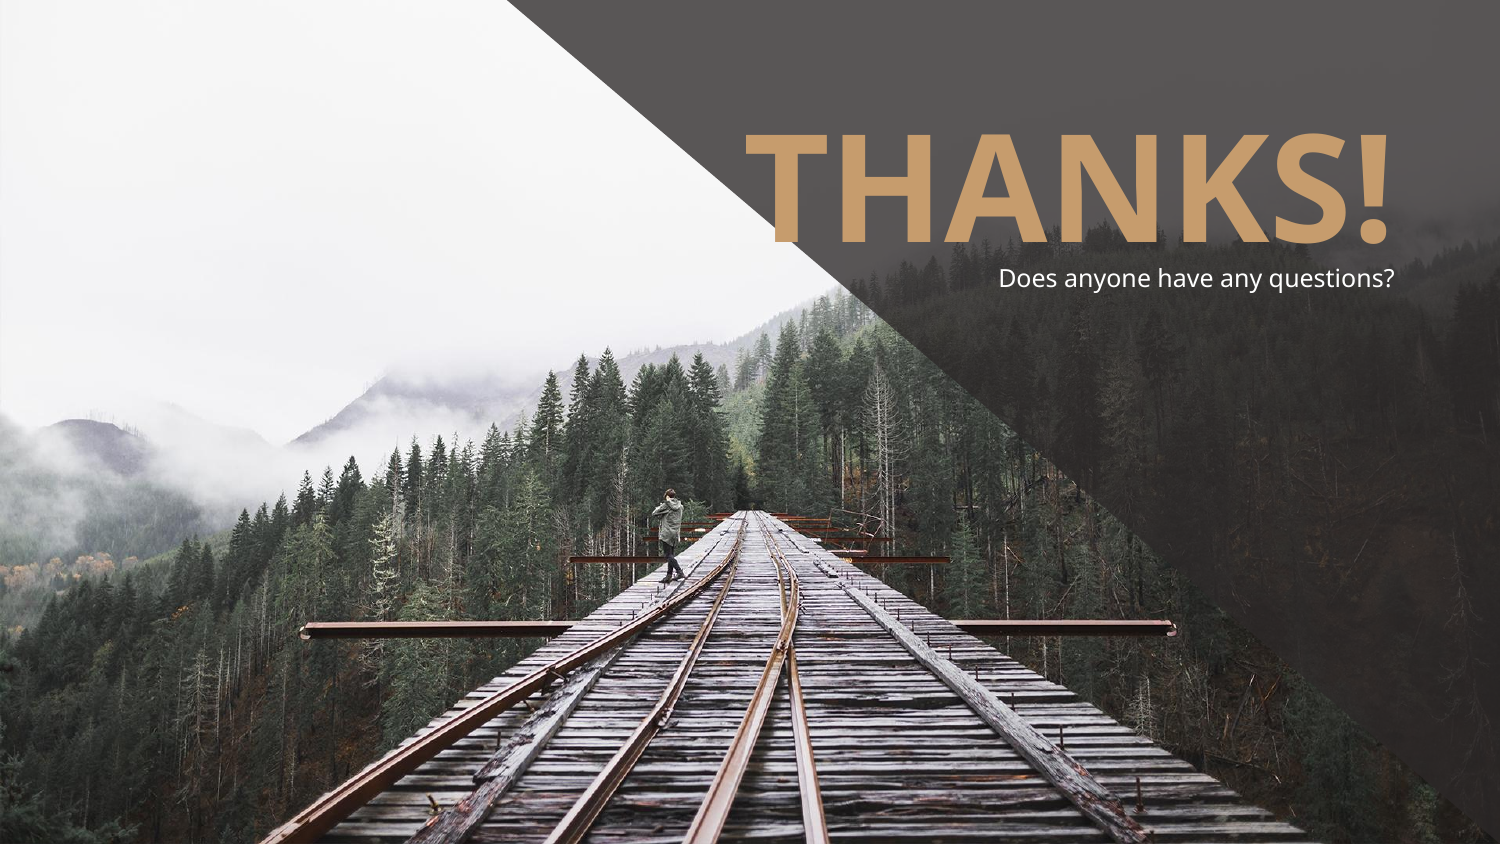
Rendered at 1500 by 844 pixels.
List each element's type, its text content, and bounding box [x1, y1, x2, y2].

picture [0, 0, 1499, 844]
list Does anyone have any questions? [826, 247, 1411, 505]
title THANKS! [684, 52, 1411, 287]
